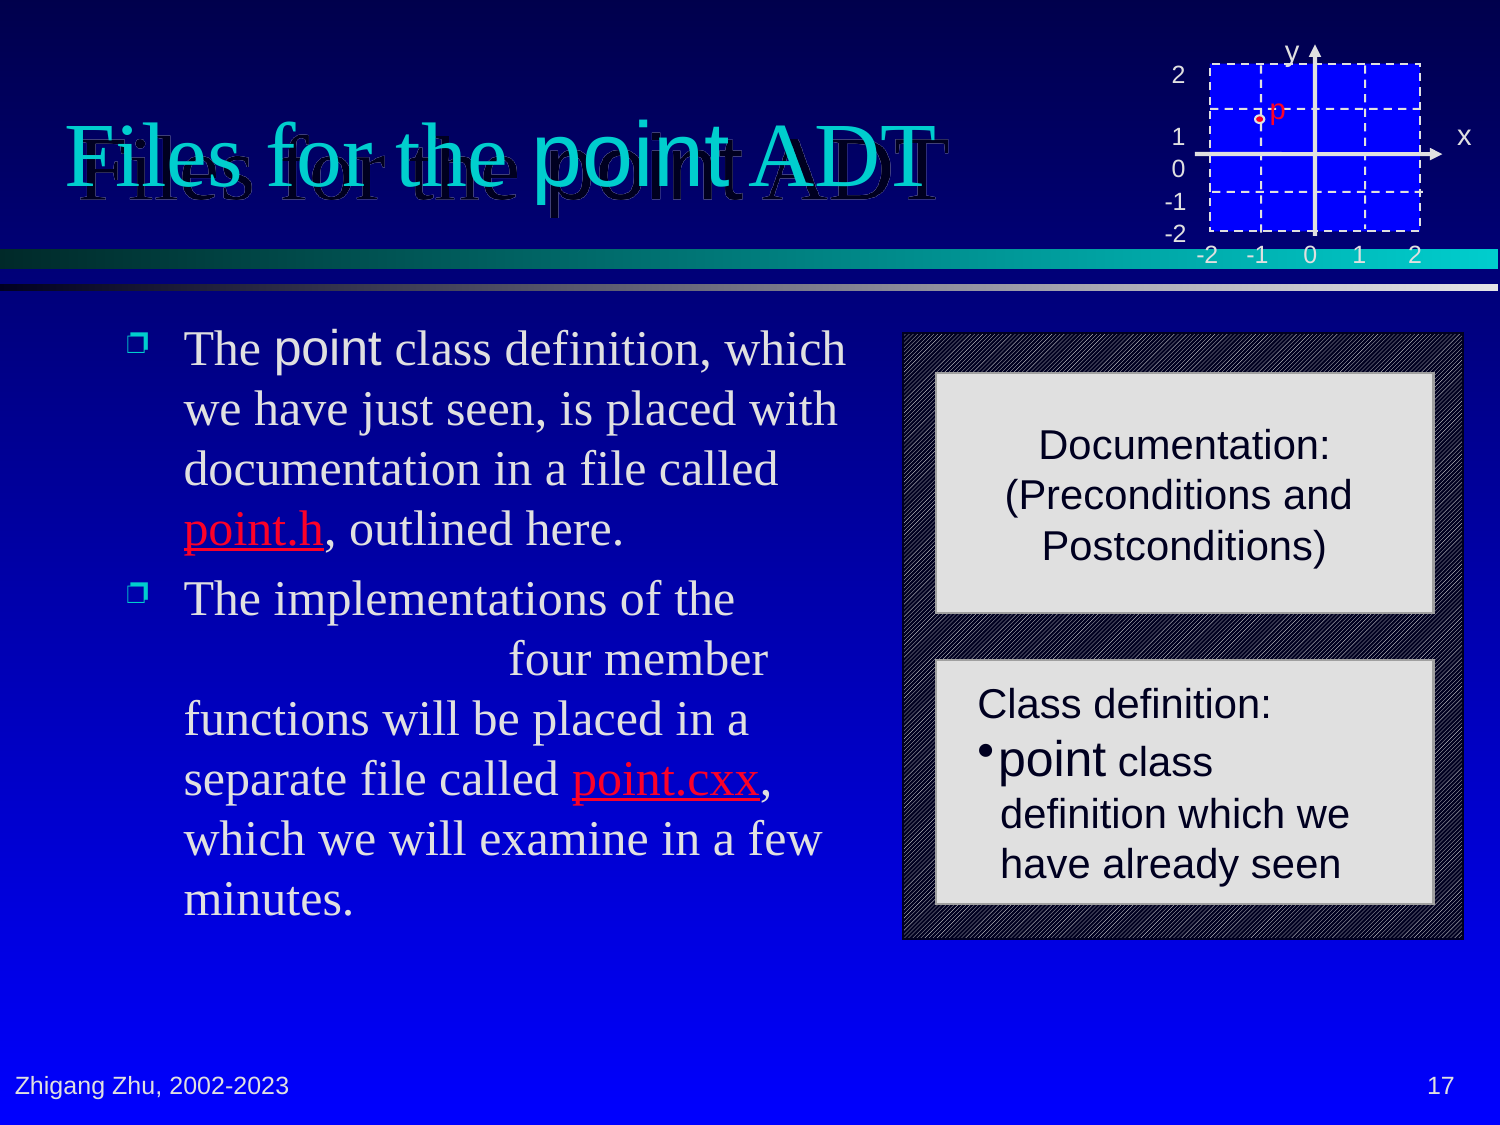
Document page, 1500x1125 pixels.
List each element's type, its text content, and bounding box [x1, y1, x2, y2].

list The point class definition, which we have just seen, is placed with documentation in a file called point.h, outlined here. The implementations of the four member functions will be placed in a separate file called point.cxx, which we will examine in a few minutes. [111, 307, 900, 984]
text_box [1149, 24, 1488, 277]
text_box Documentation: (Preconditions and Postconditions) [935, 373, 1434, 614]
text_box Class definition: point class definition which we have already seen [935, 659, 1434, 904]
text_box [902, 333, 1464, 940]
title Files for the point ADT [49, 55, 1144, 245]
